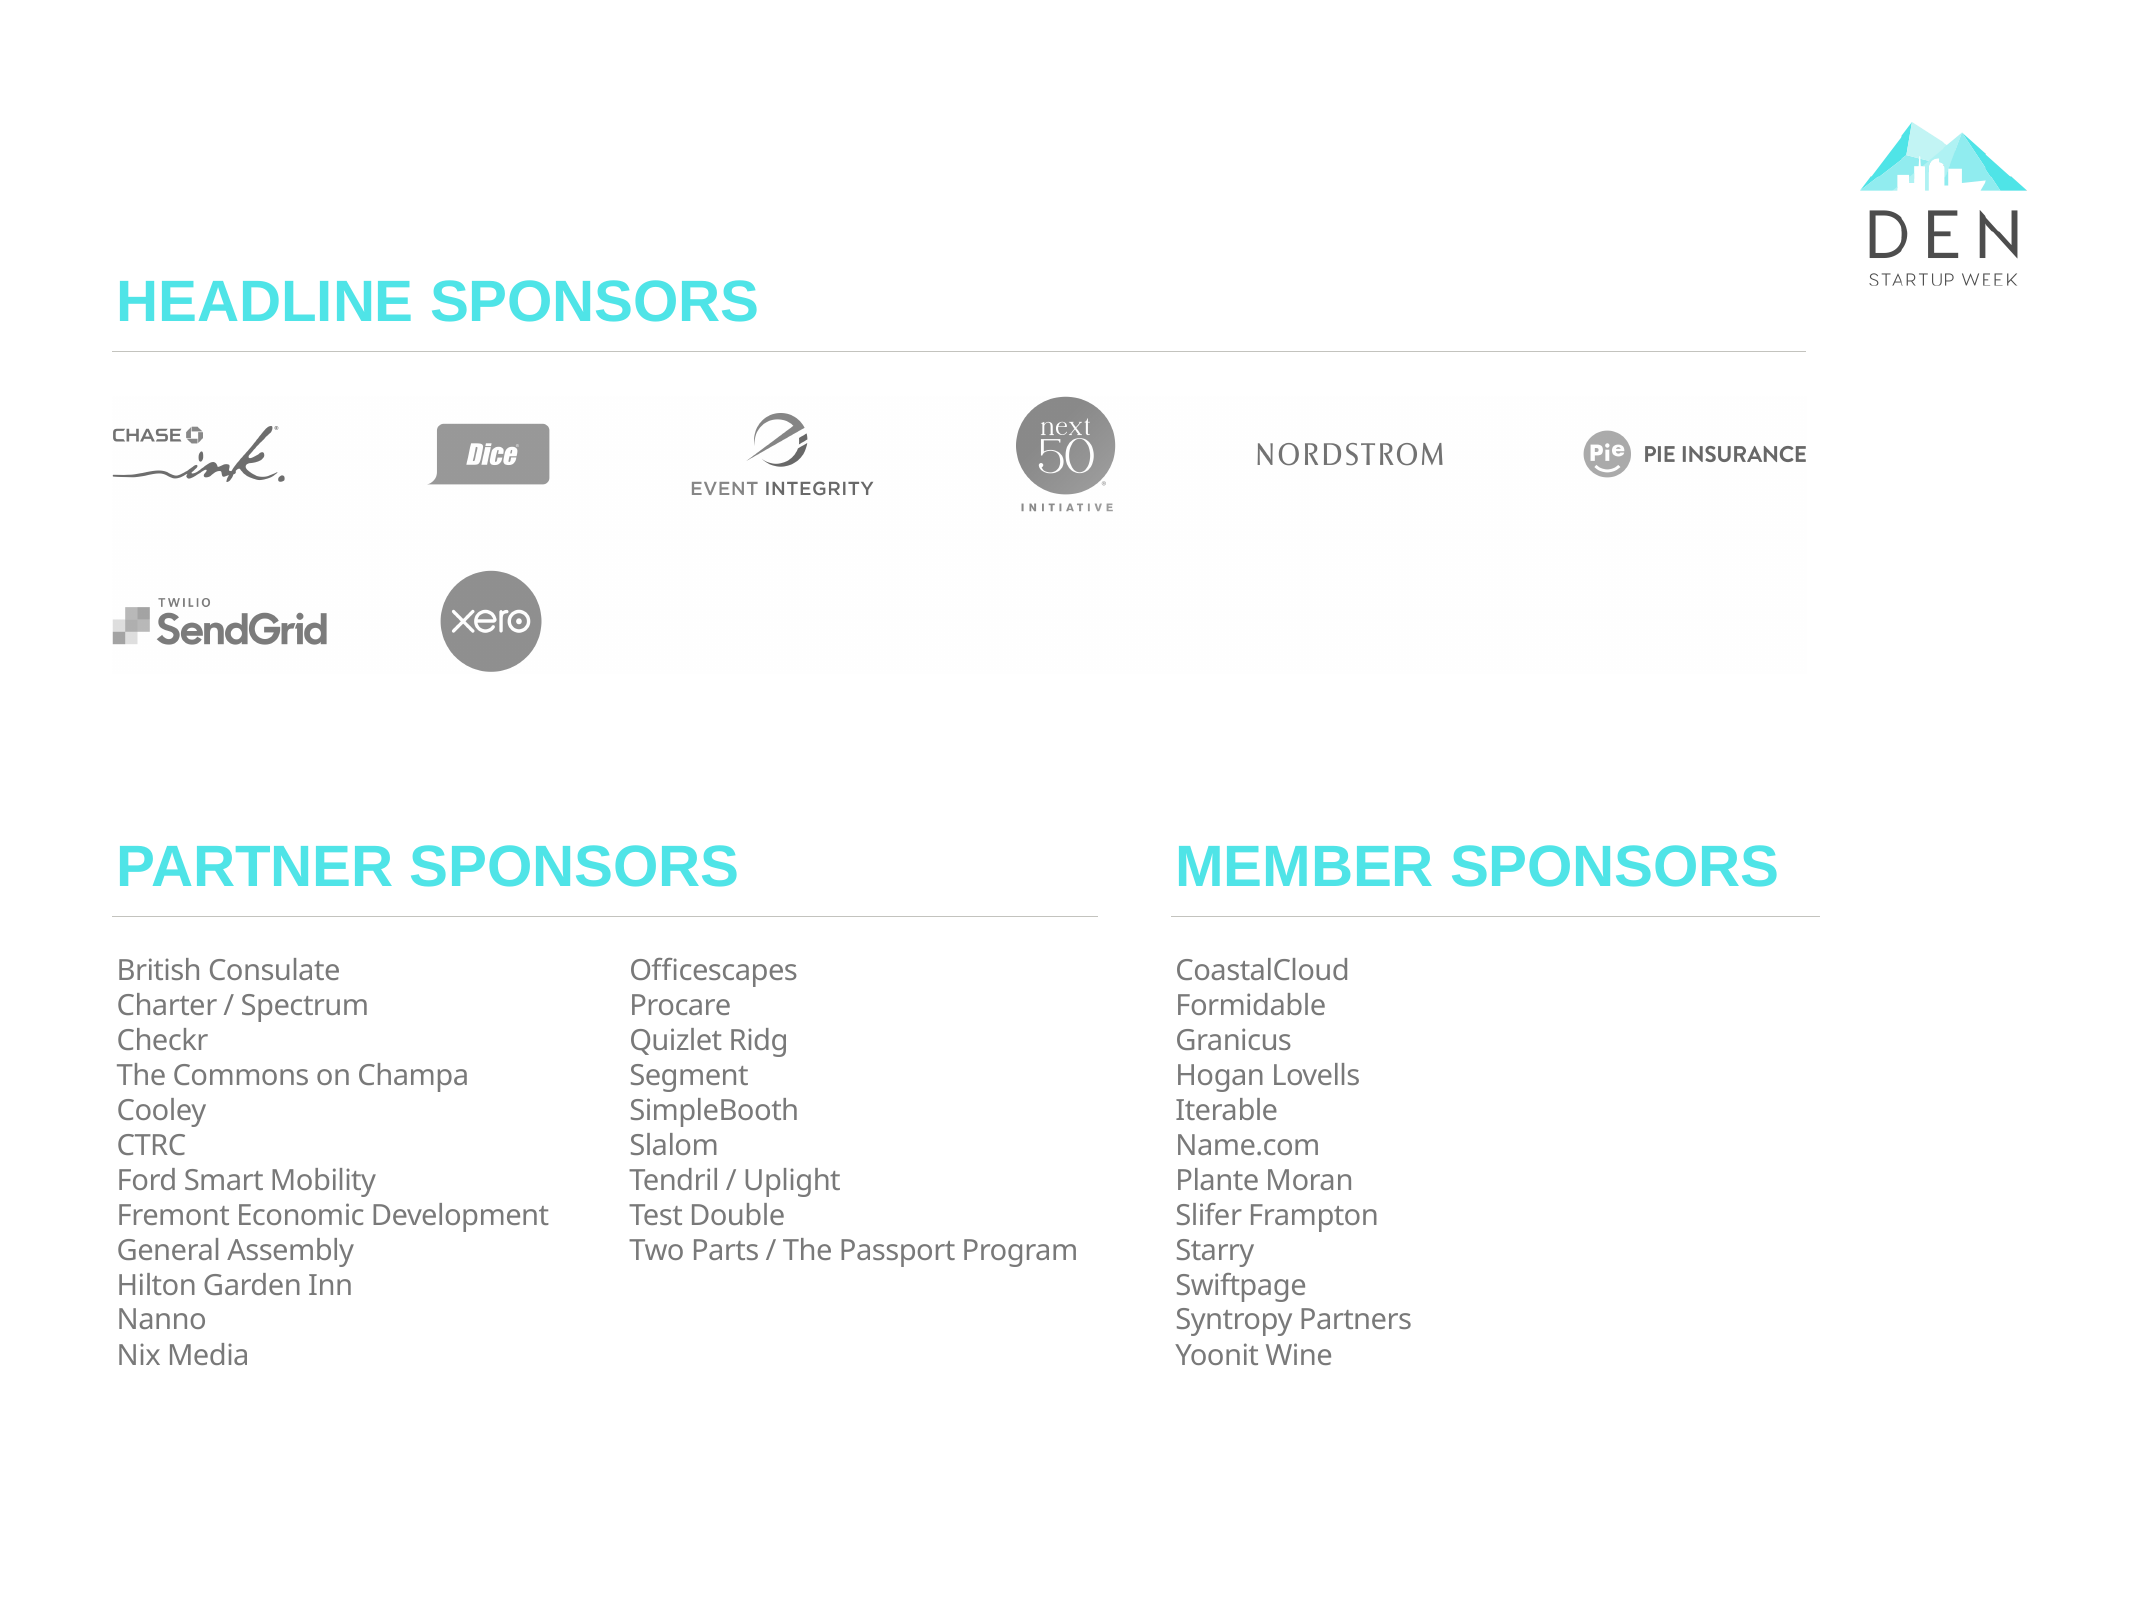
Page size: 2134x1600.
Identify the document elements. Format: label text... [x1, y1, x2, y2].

text_box CoastalCloud Formidable Granicus Hogan Lovells Iterable Name.com Plante Moran Slifer Frampton Starry Swiftpage Syntropy Partners Yoonit Wine [1171, 946, 1519, 1376]
picture [1860, 122, 2027, 286]
text_box British Consulate Charter / Spectrum Checkr The Commons on Champa Cooley CTRC Ford Smart Mobility Fremont Economic Development General Assembly Hilton Garden Inn Nanno Nix Media [112, 946, 586, 1376]
picture [112, 395, 1807, 674]
text_box headline SPONSORS [112, 258, 1807, 338]
text_box member SPONSORS [1171, 823, 1820, 903]
text_box partner SPONSORS [112, 823, 924, 903]
text_box Officescapes Procare Quizlet Ridg Segment SimpleBooth Slalom Tendril / Uplight Test Double Two Parts / The Passport Program [625, 946, 1099, 1271]
